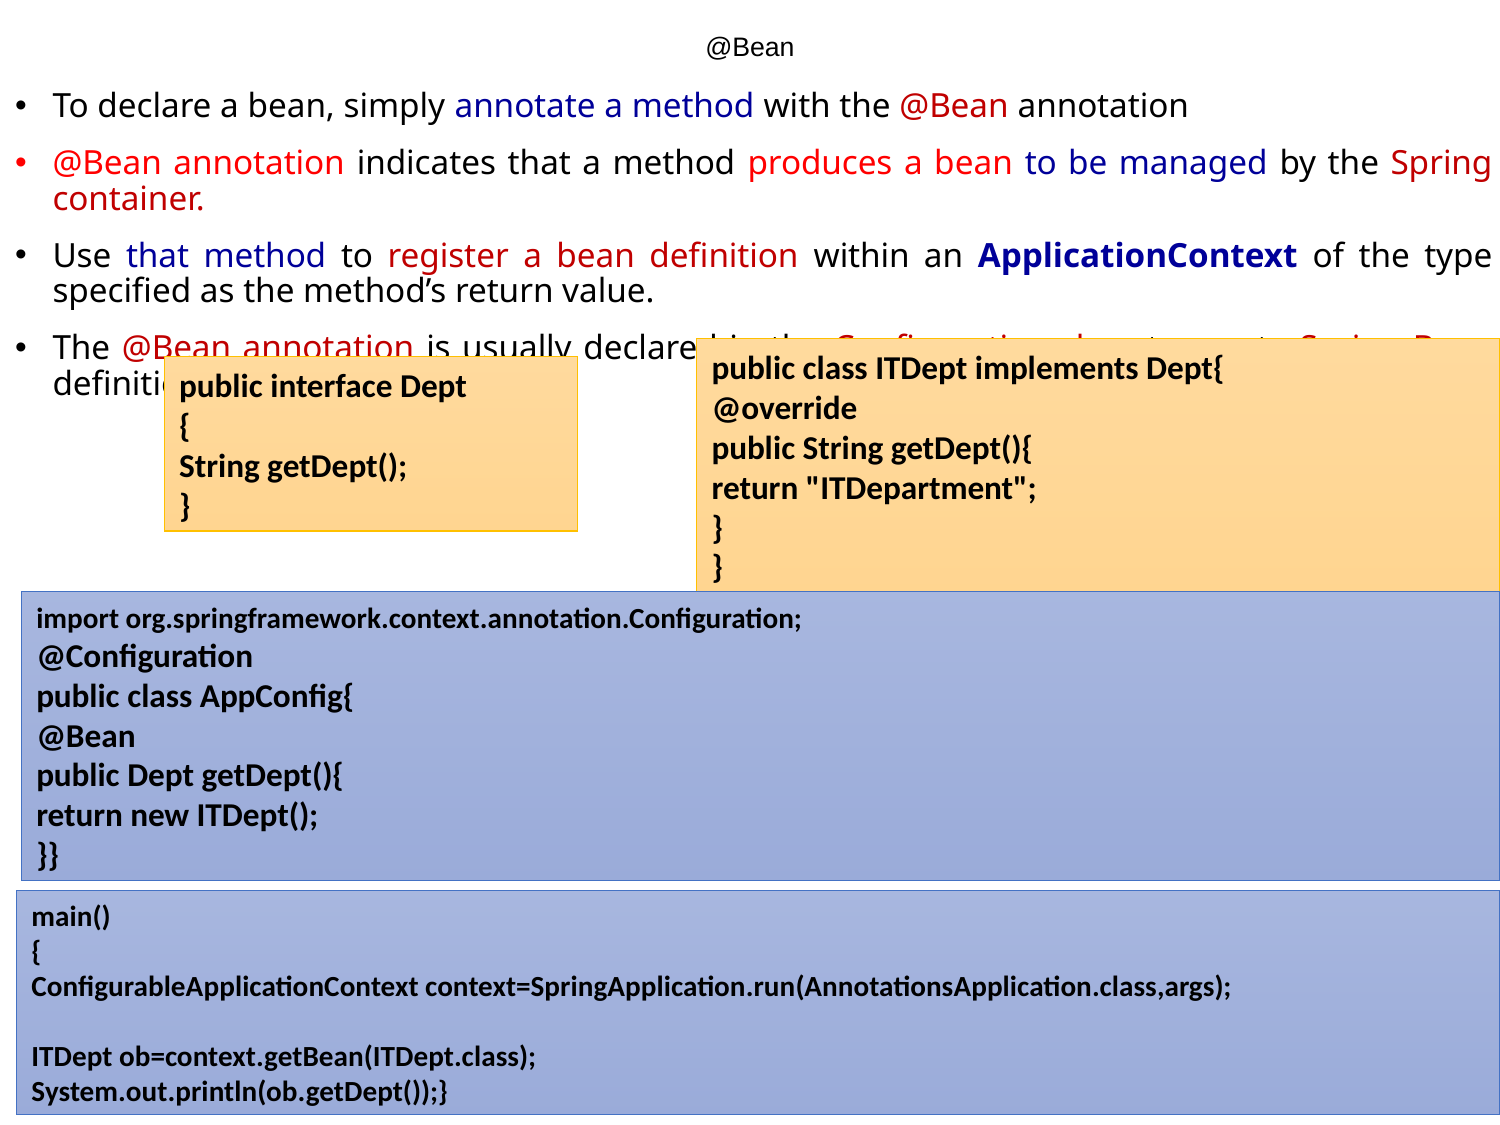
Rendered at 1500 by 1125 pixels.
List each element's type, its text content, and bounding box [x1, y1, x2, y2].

text_box public interface Dept { String getDept(); } [164, 356, 578, 532]
text_box import org.springframework.context.annotation.Configuration; @Configuration public class AppConfig{ @Bean public Dept getDept(){ return new ITDept(); }} [21, 591, 1500, 881]
list To declare a bean, simply annotate a method with the @Bean annotation @Bean annotation indicates that a method produces a bean to be managed by the Spring container. Use that method to register a bean definition within an ApplicationContext of the type specified as the method’s return value. The @Bean annotation is usually declared in the Configuration class to create Spring Bean definitions. [0, 81, 1500, 873]
text_box public class ITDept implements Dept{ @override public String getDept(){ return "ITDepartment"; } } [696, 338, 1500, 591]
text_box main() { ConfigurableApplicationContext context=SpringApplication.run(AnnotationsApplication.class,args); ITDept ob=context.getBean(ITDept.class); System.out.println(ob.getDept());} [16, 890, 1500, 1115]
title @Bean [103, 25, 1397, 70]
